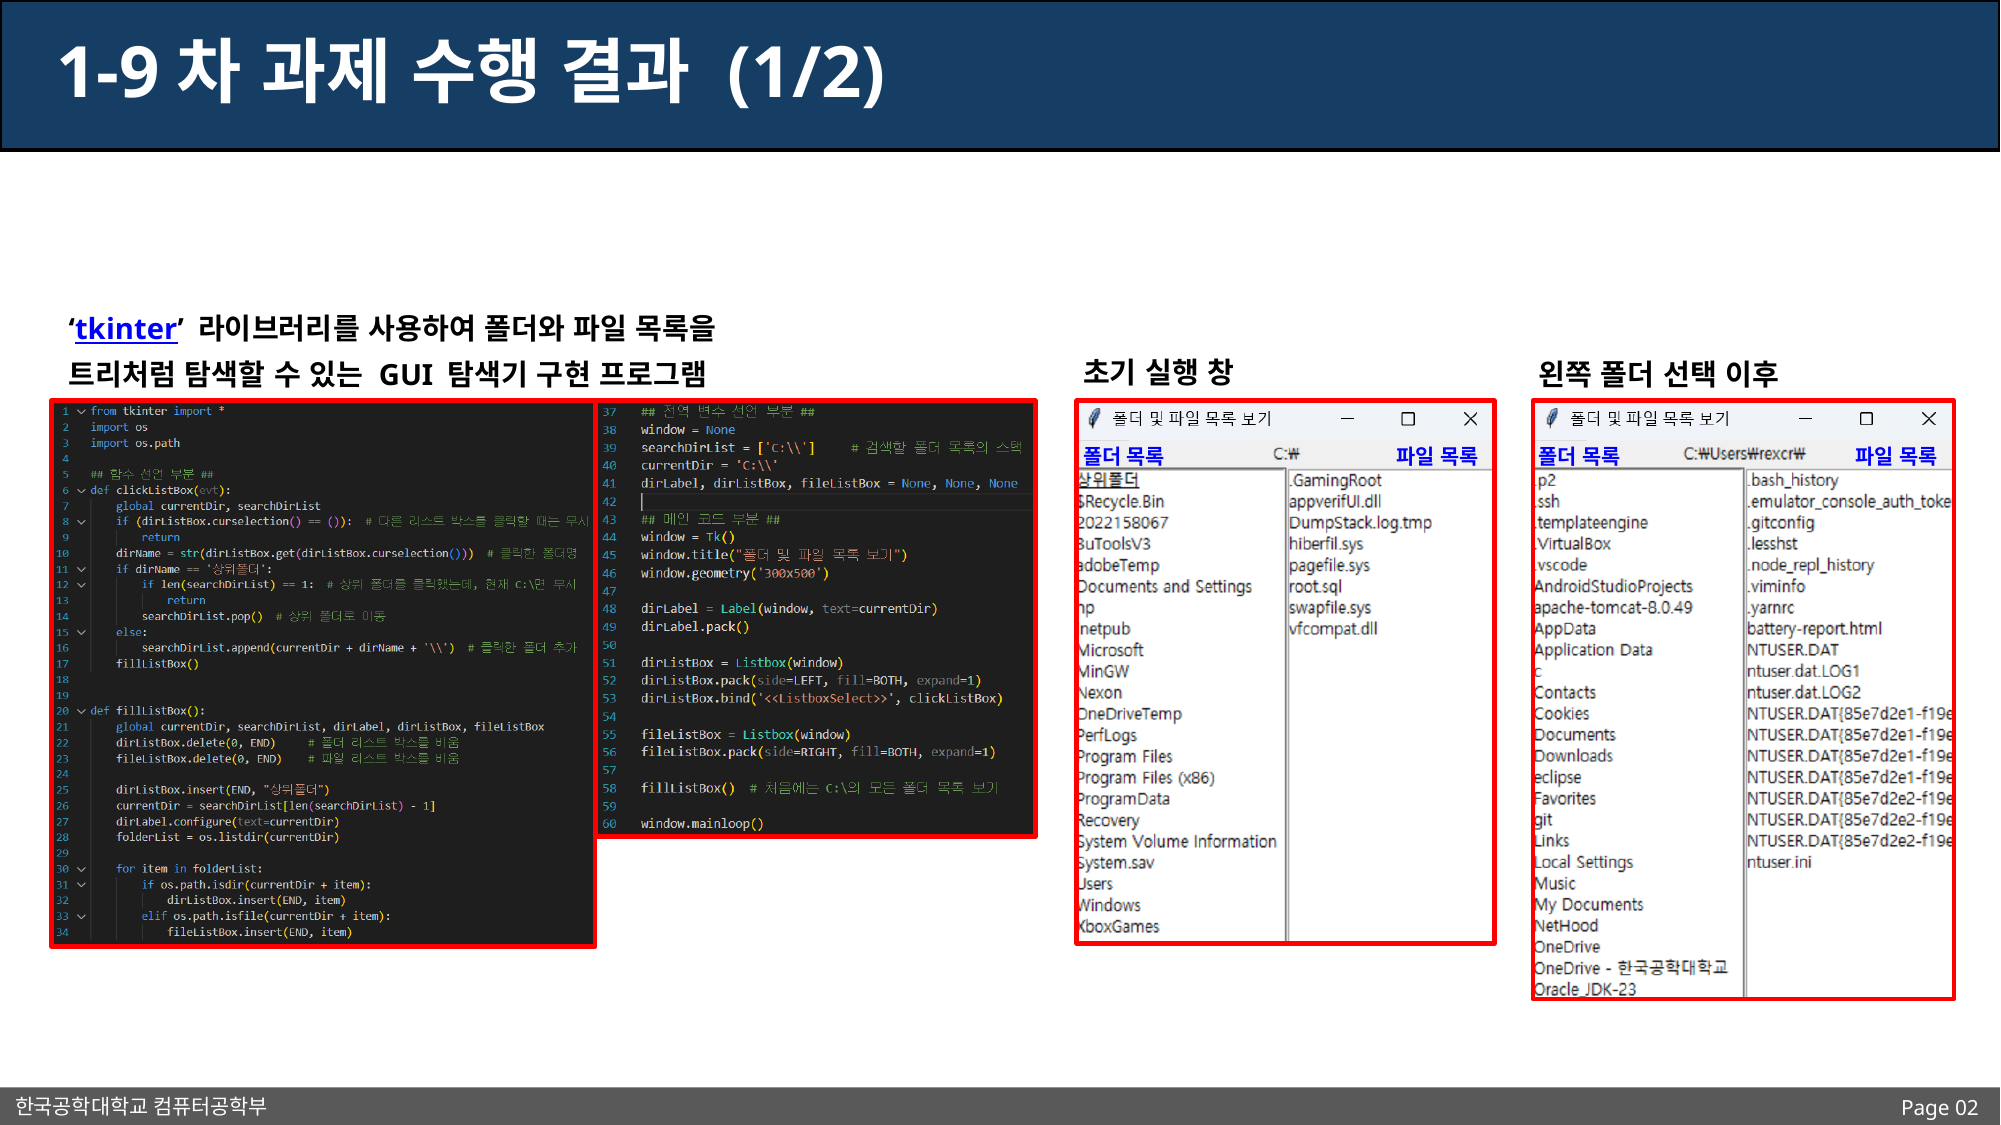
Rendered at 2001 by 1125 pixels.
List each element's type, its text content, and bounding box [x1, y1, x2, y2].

text_box [0, 0, 2000, 151]
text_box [0, 1085, 2000, 1125]
title 1-9차 과제 수행 결과 (1/2) [23, 19, 919, 131]
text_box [1067, 342, 1969, 998]
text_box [53, 402, 1034, 945]
text_box ‘tkinter’ 라이브러리를 사용하여 폴더와 파일 목록을 트리처럼 탐색할 수 있는 GUI 탐색기 구현 프로그램 [53, 291, 831, 398]
